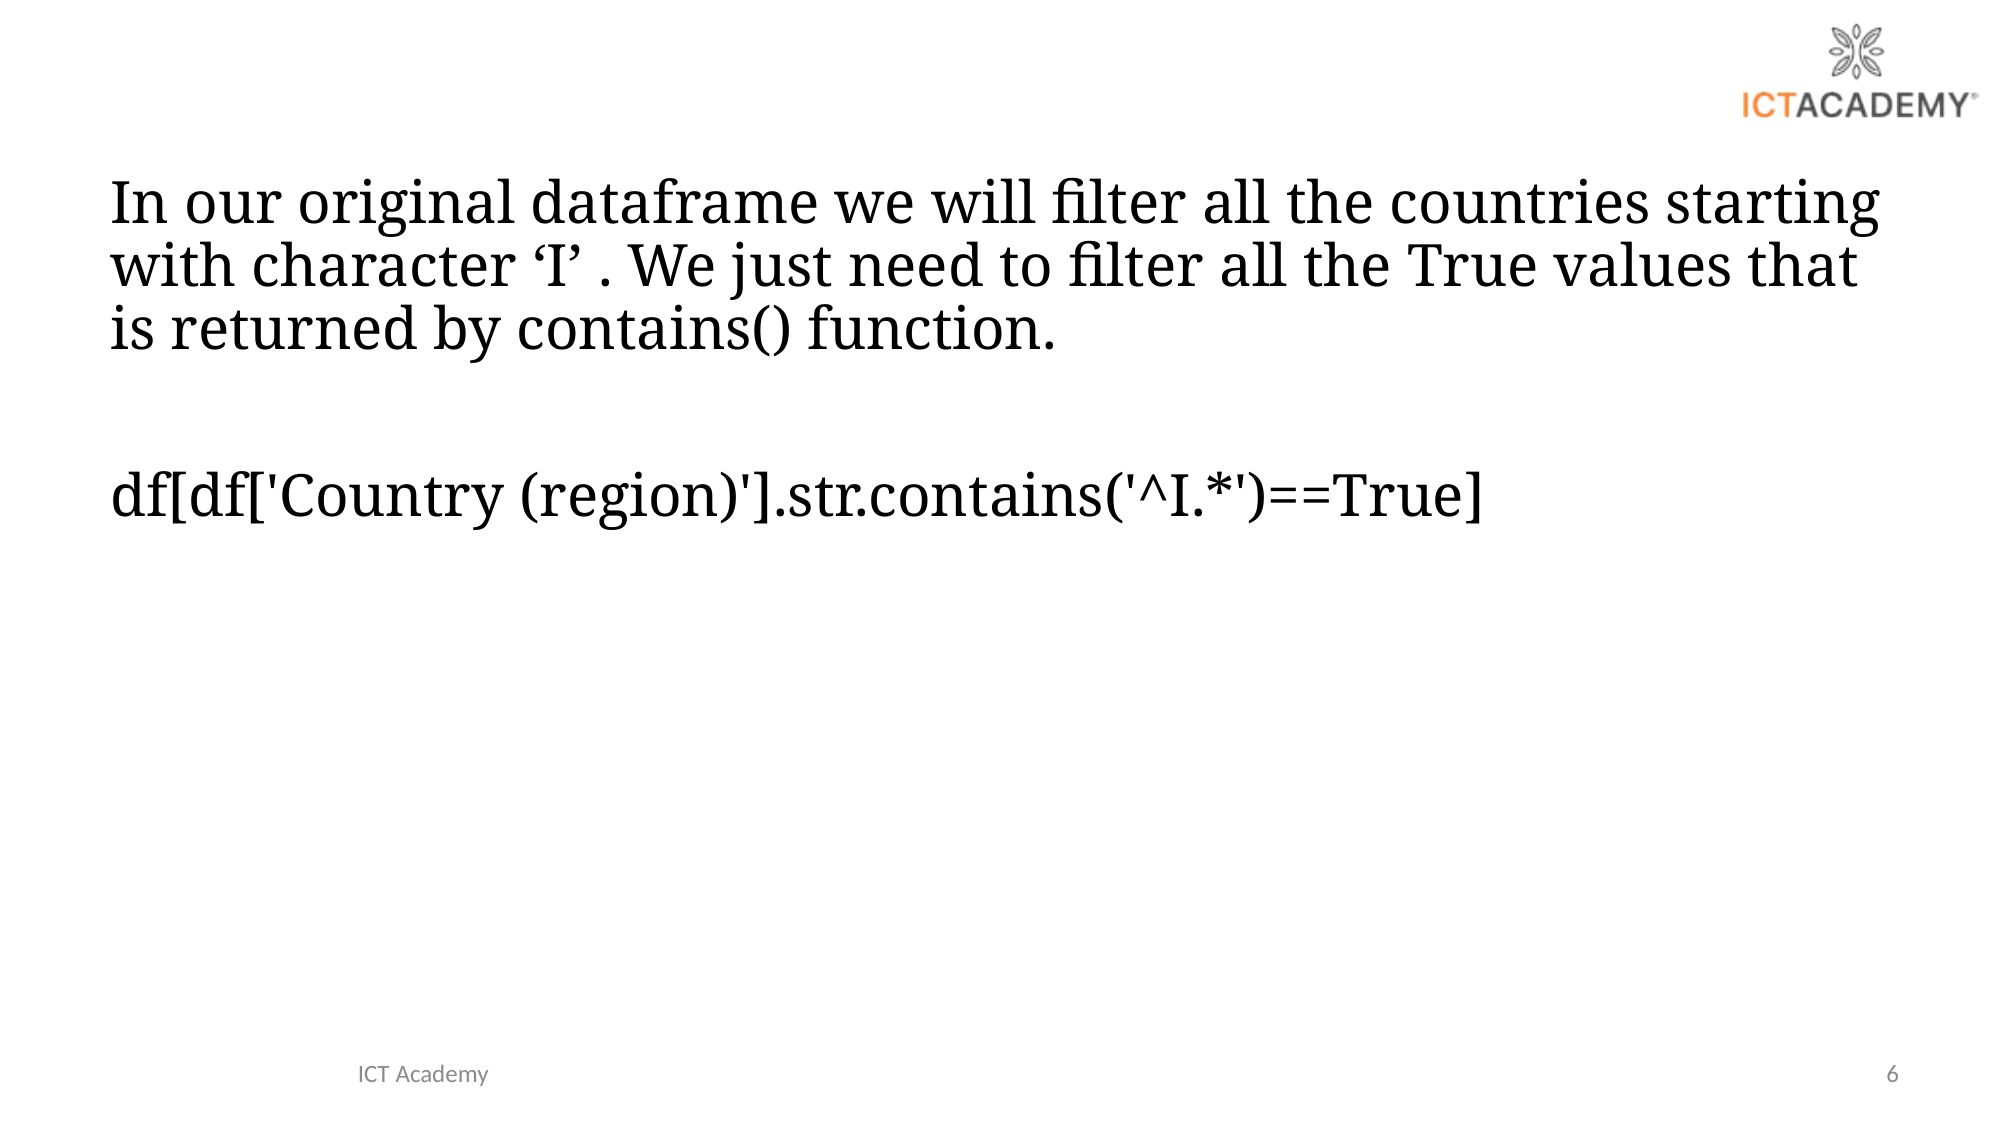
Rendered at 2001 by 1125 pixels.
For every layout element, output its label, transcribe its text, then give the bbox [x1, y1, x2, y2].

picture [1743, 22, 1979, 120]
list In our original dataframe we will filter all the countries starting with character ‘I’ . We just need to filter all the True values that is returned by contains() function. df[df['Country (region)'].str.contains('^I.*')==True] [95, 165, 1905, 1069]
footer ICT Academy [85, 1042, 761, 1103]
slide_number 6 [1464, 1042, 1915, 1103]
